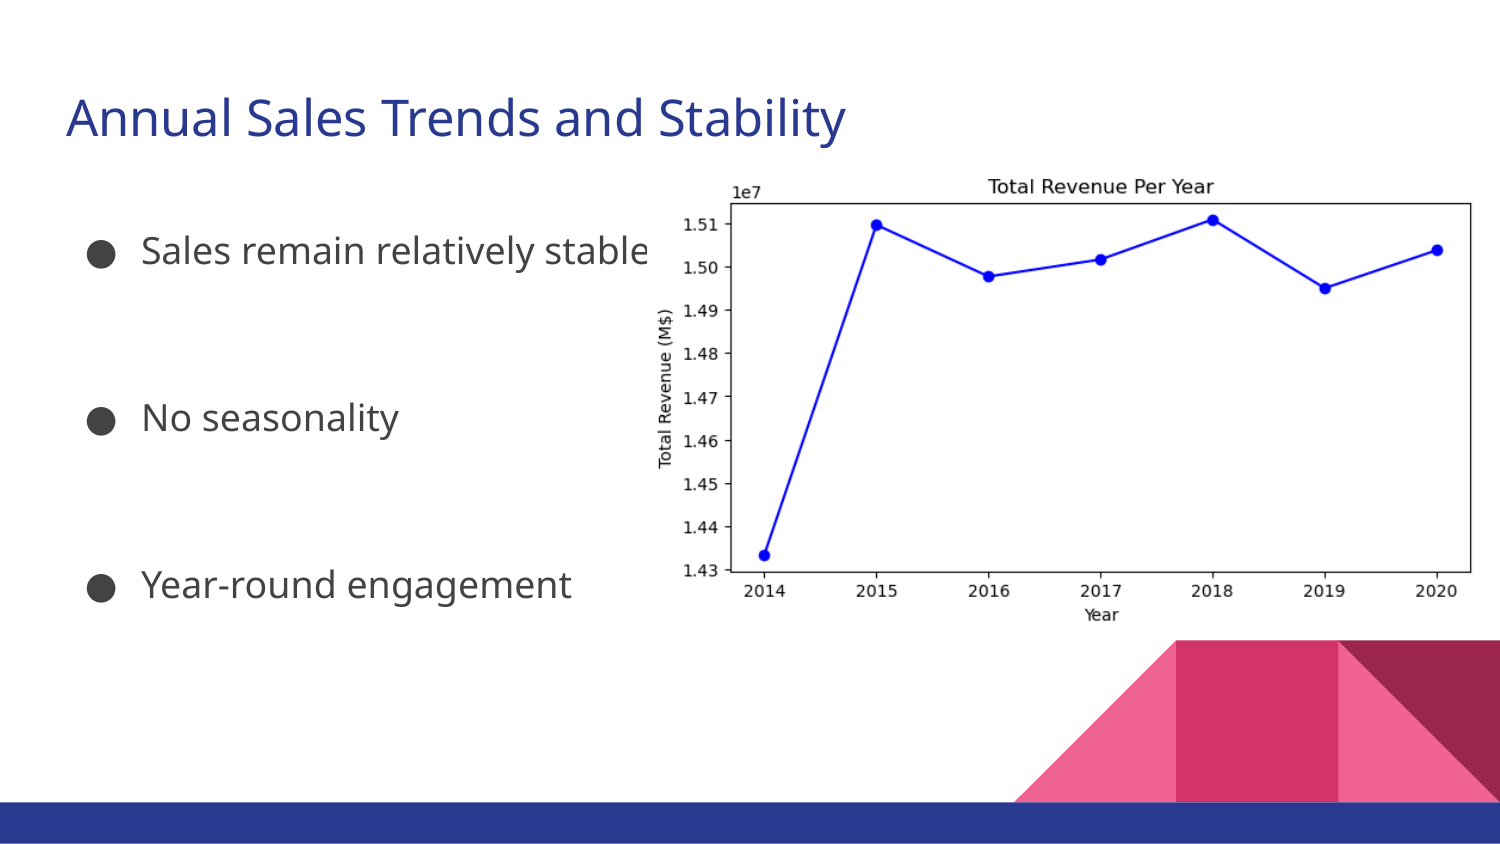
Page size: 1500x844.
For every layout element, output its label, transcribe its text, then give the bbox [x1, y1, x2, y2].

picture [647, 166, 1500, 634]
title Annual Sales Trends and Stability [51, 67, 1449, 167]
list Sales remain relatively stable No seasonality Year-round engagement [51, 201, 1449, 750]
